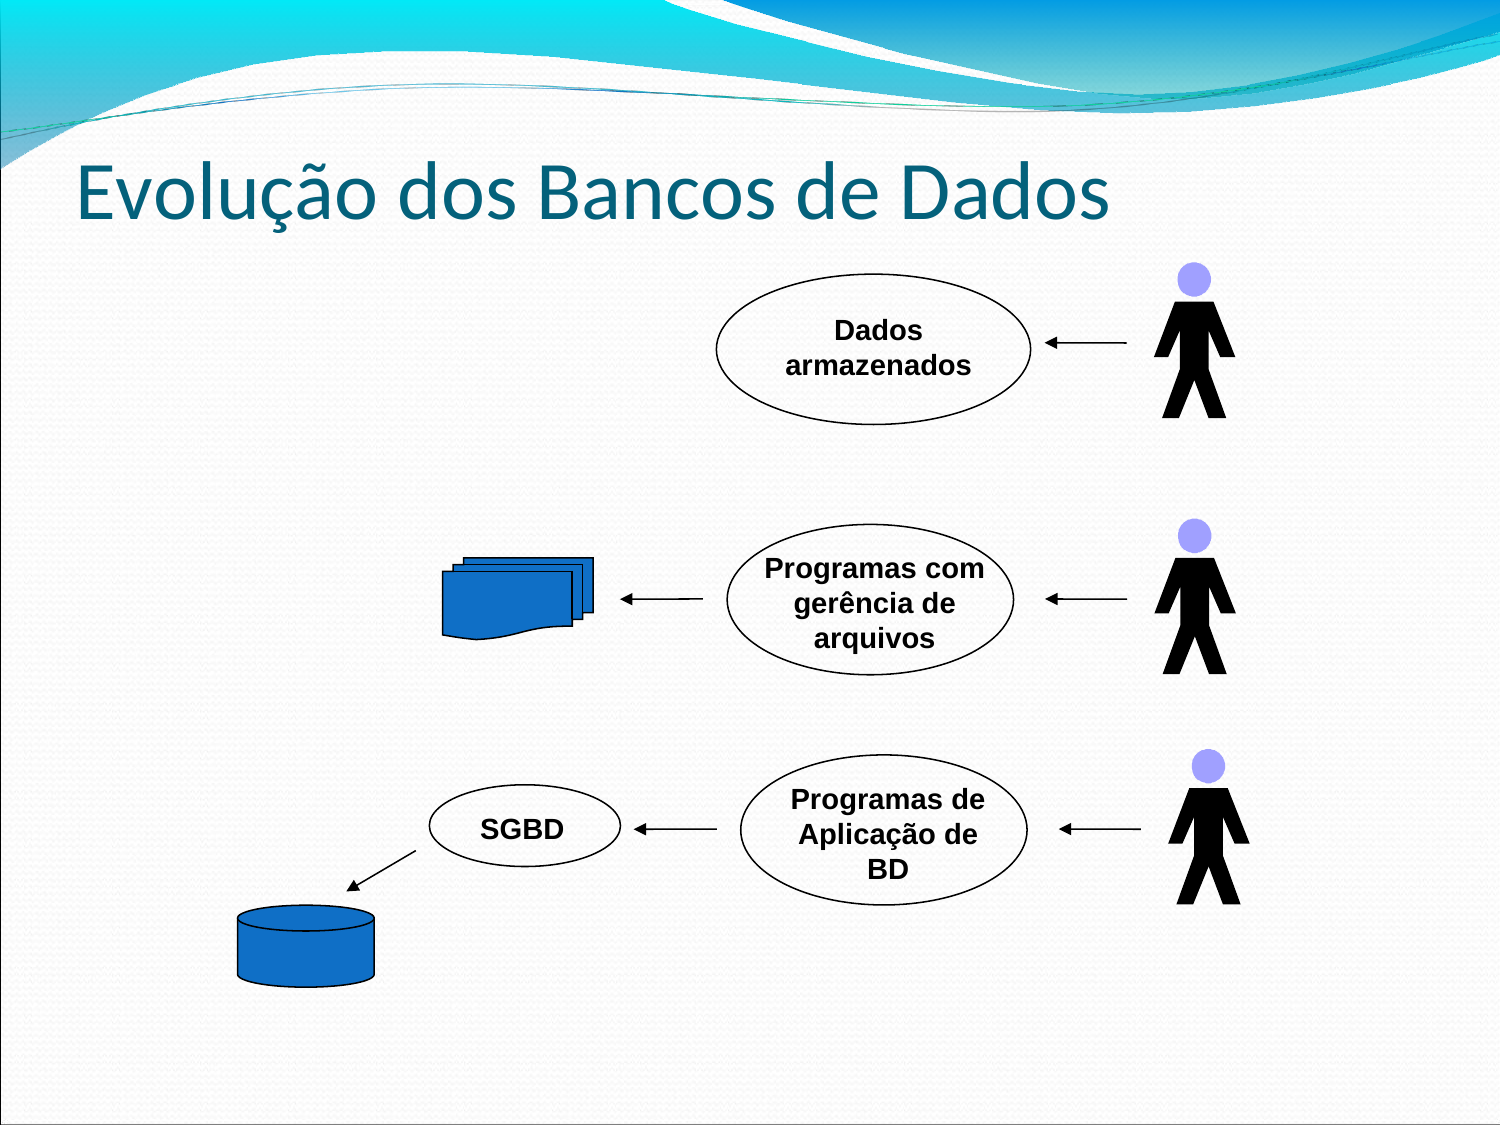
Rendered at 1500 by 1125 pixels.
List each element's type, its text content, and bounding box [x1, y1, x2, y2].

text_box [442, 518, 1236, 675]
text_box Evolução dos Bancos de Dados [74, 115, 1425, 237]
picture [0, 0, 1500, 1125]
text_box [716, 262, 1236, 425]
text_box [237, 749, 1250, 988]
